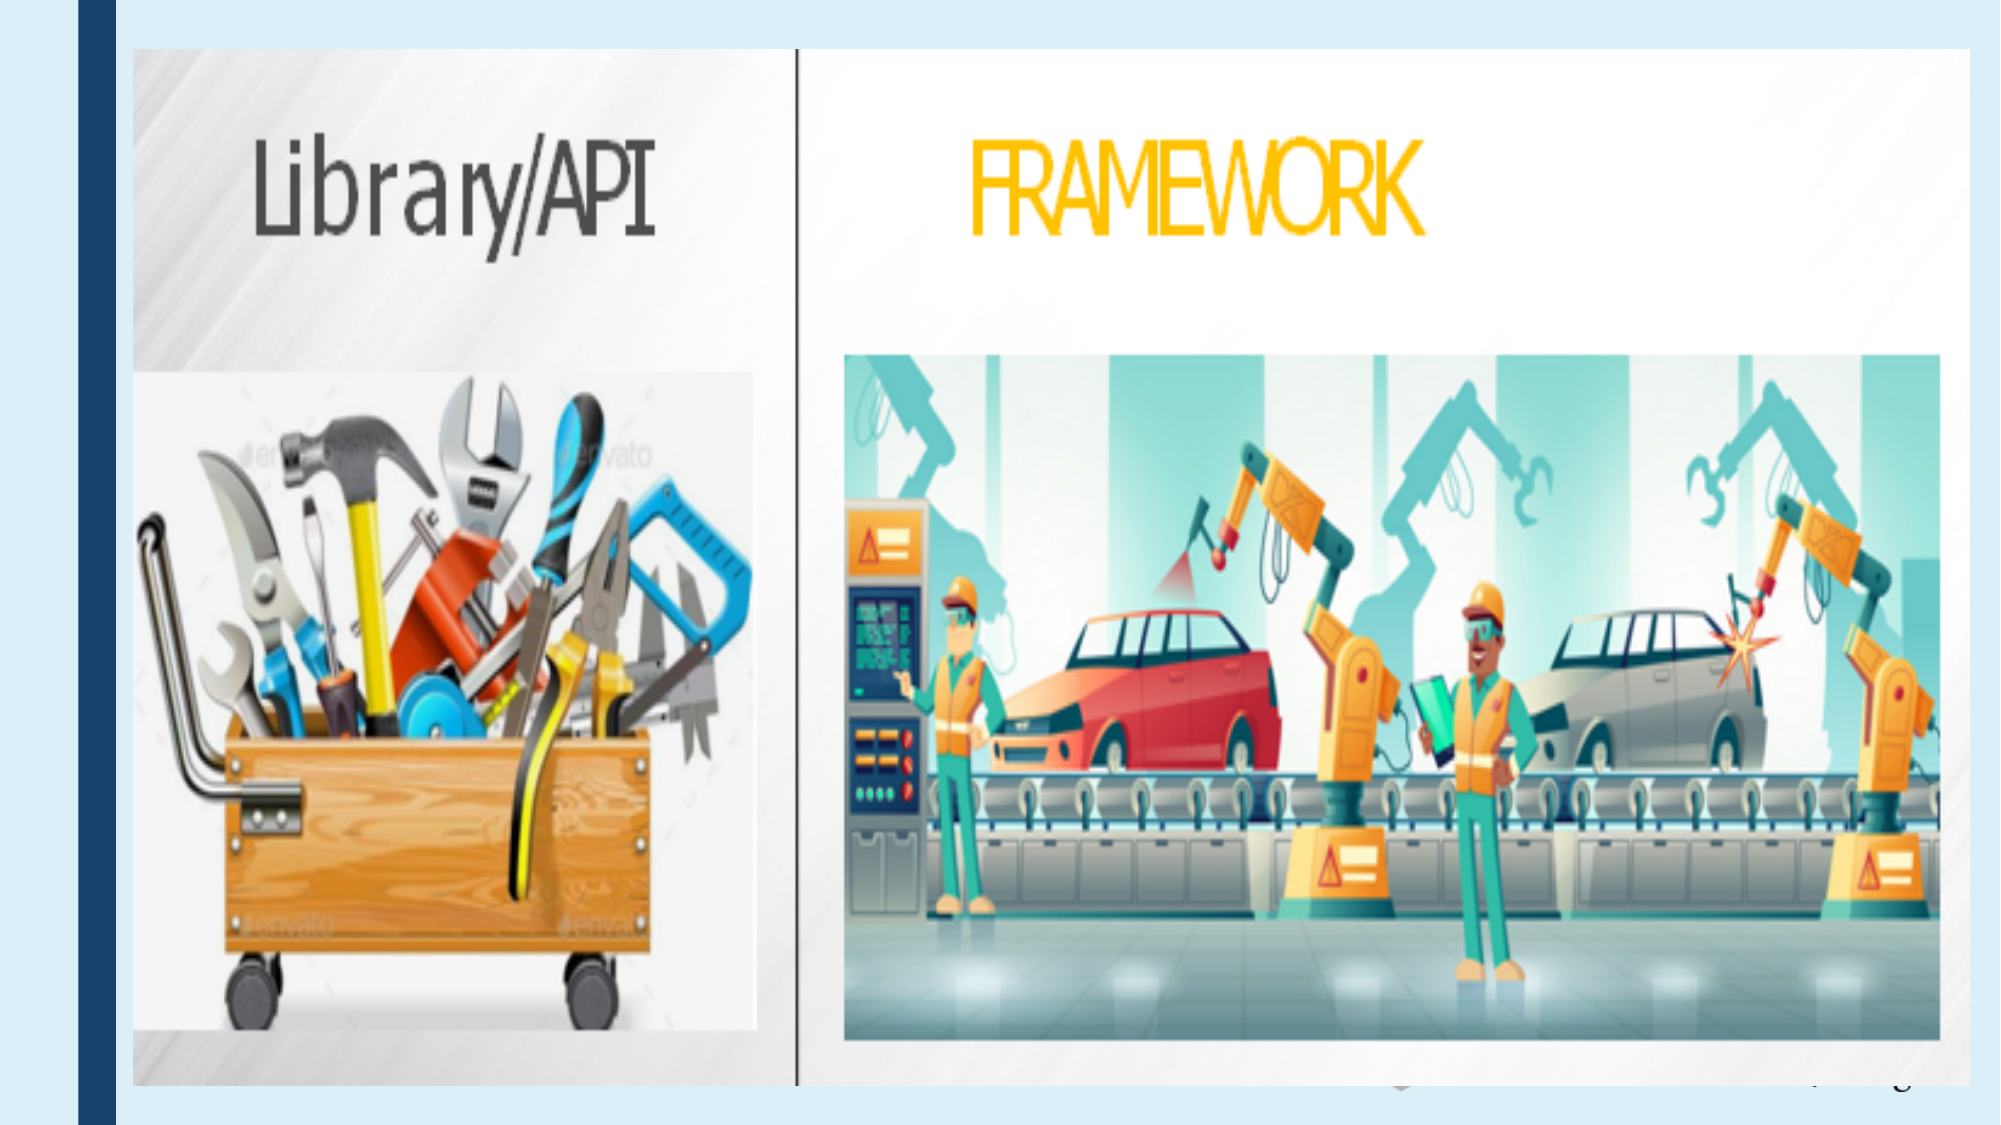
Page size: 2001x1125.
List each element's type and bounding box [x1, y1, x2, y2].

picture [133, 49, 1970, 1092]
